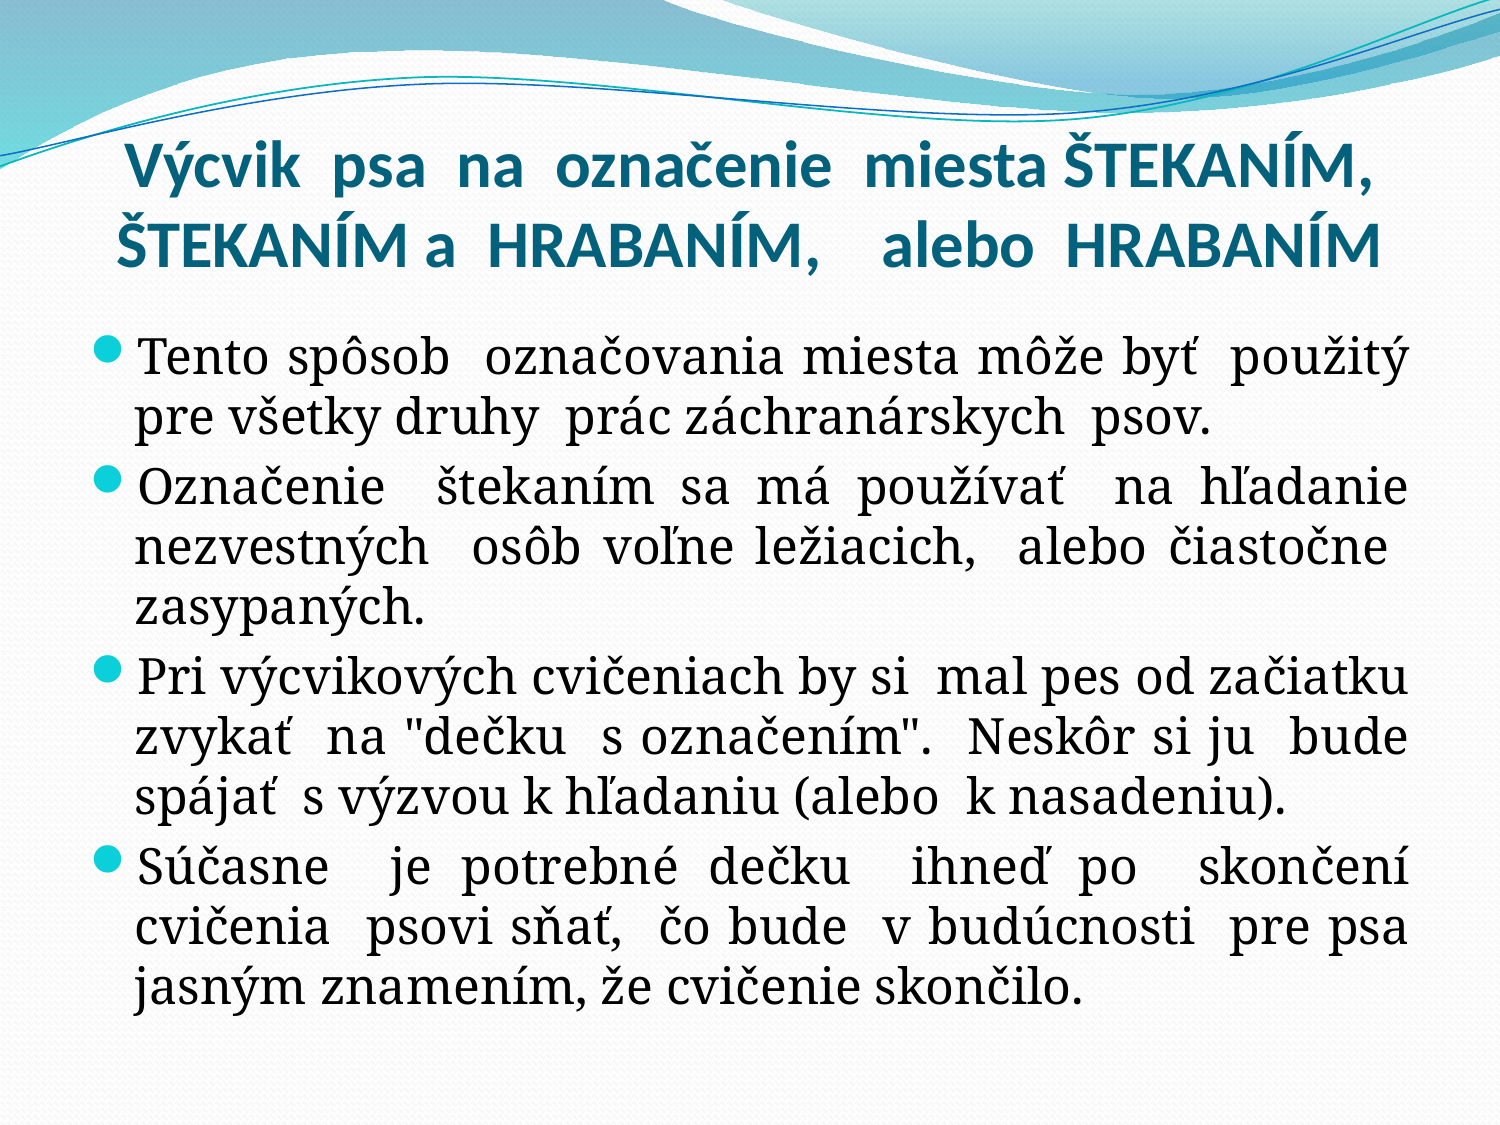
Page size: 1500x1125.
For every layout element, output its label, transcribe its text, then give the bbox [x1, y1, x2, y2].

title Výcvik psa na označenie miesta ŠTEKANÍM, ŠTEKANÍM a HRABANÍM, alebo HRABANÍM [75, 93, 1425, 282]
list Tento spôsob označovania miesta môže byť použitý pre všetky druhy prác záchranárskych psov. Označenie štekaním sa má používať na hľadanie nezvestných osôb voľne ležiacich, alebo čiastočne zasypaných. Pri výcvikových cvičeniach by si mal pes od začiatku zvykať na "dečku s označením". Neskôr si ju bude spájať s výzvou k hľadaniu (alebo k nasadeniu). Súčasne je potrebné dečku ihneď po skončení cvičenia psovi sňať, čo bude v budúcnosti pre psa jasným znamením, že cvičenie skončilo. [75, 317, 1425, 1038]
